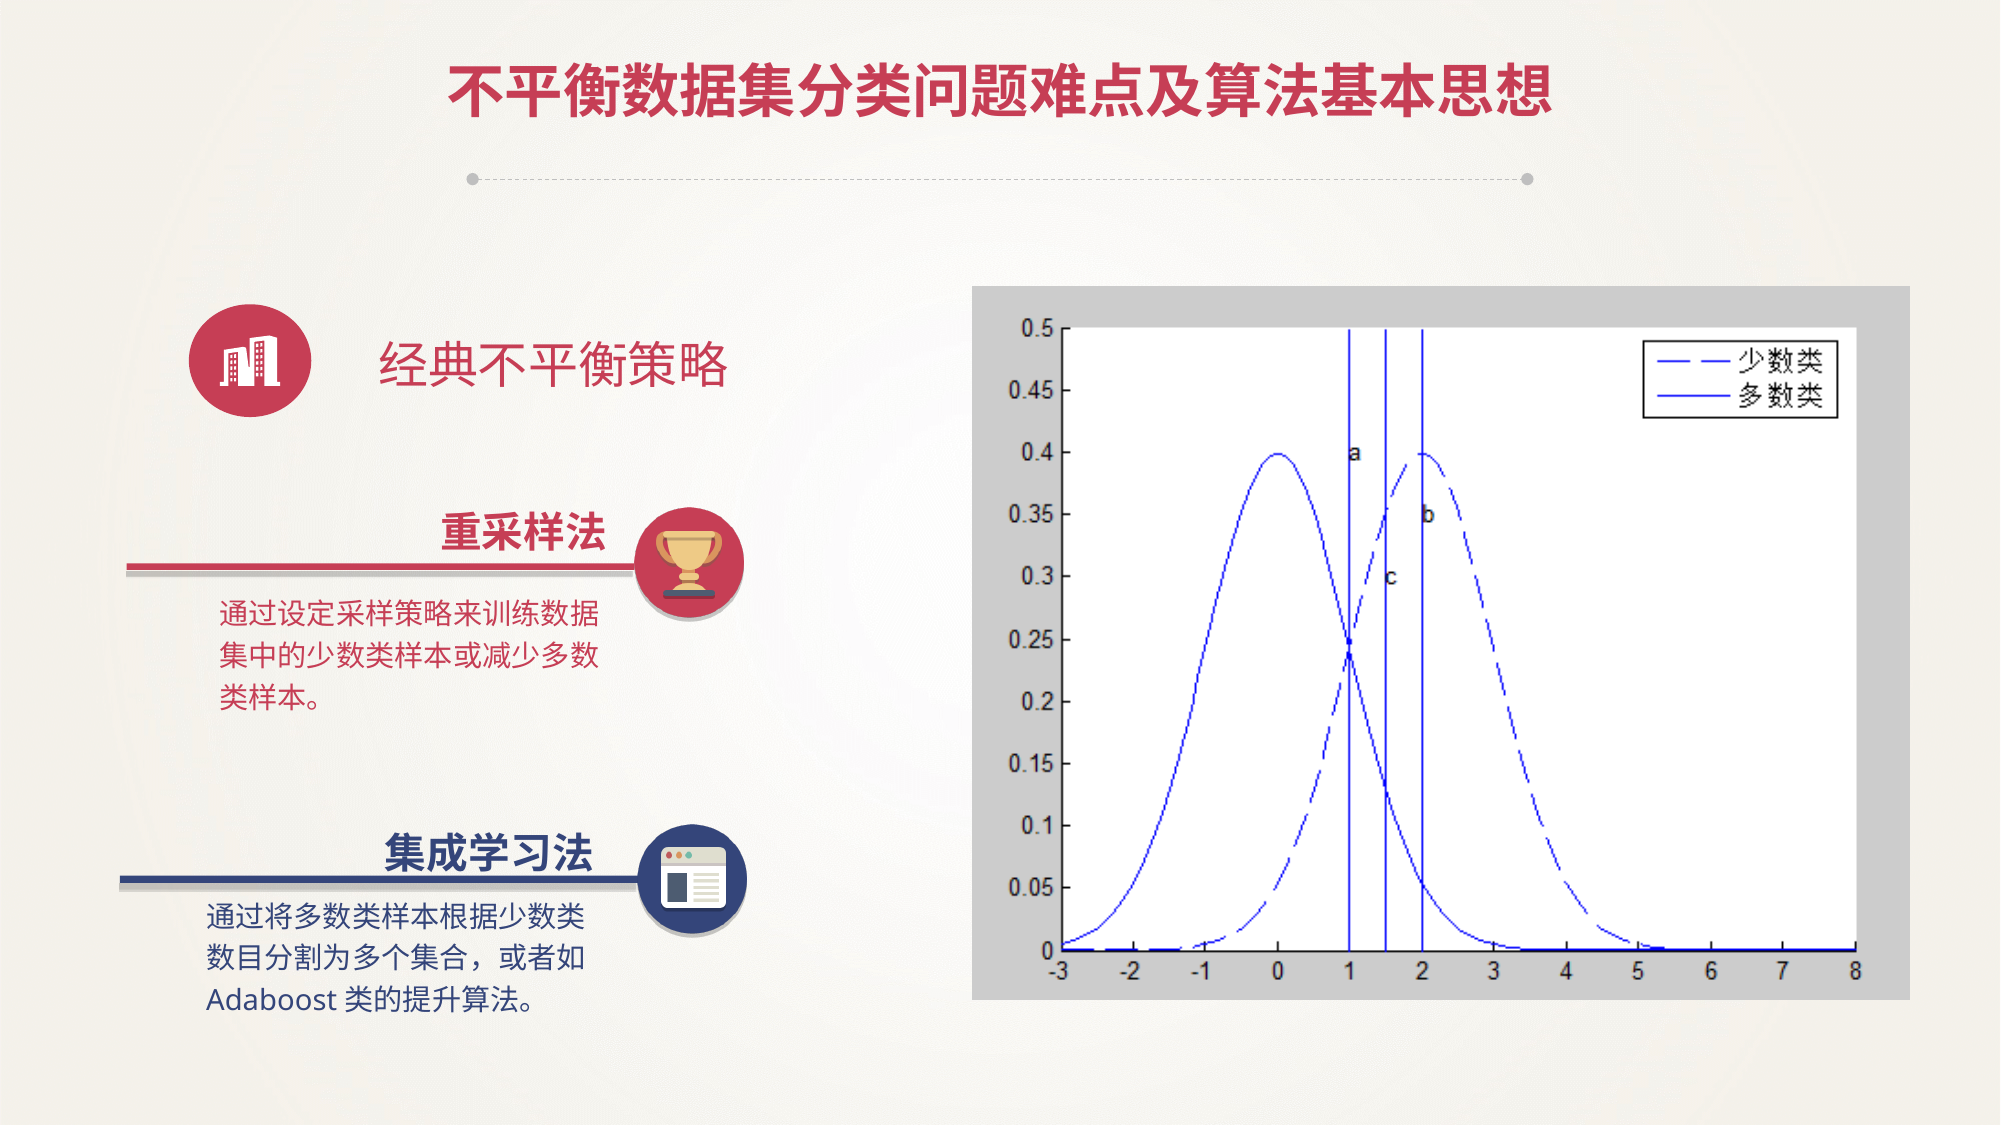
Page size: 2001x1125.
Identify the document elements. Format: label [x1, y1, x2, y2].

text_box [425, 46, 1575, 180]
text_box [119, 819, 747, 1026]
text_box [188, 304, 746, 446]
picture [0, 0, 2001, 1125]
text_box [126, 498, 744, 724]
